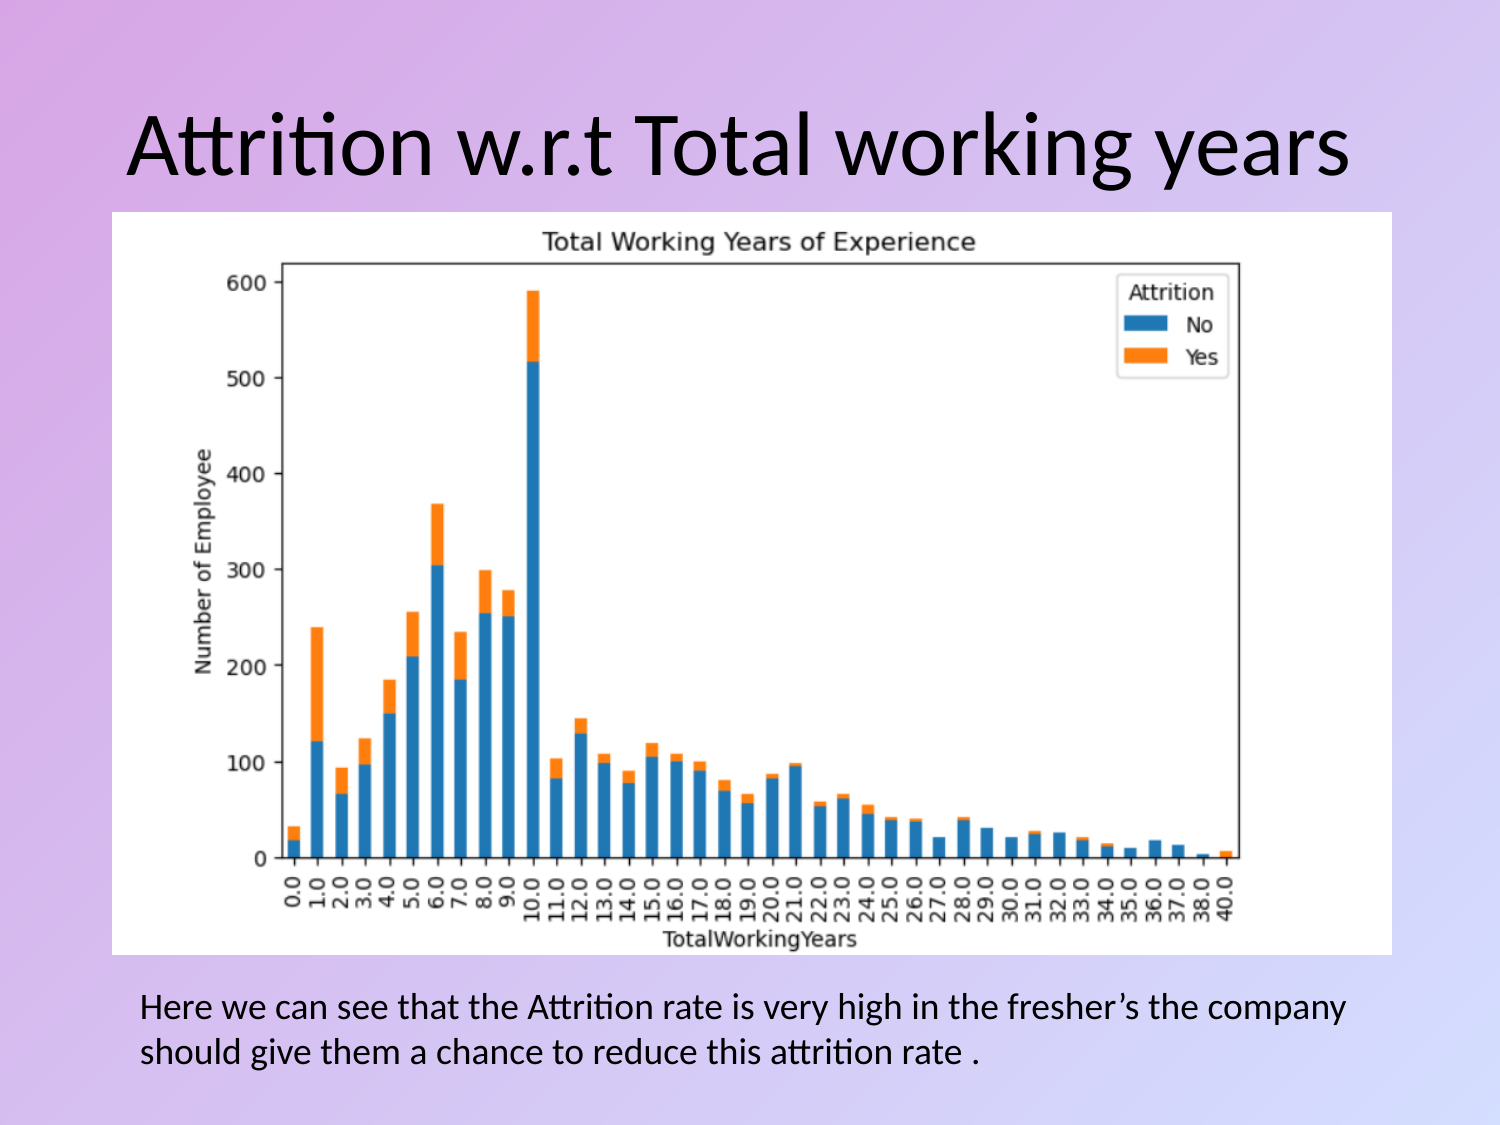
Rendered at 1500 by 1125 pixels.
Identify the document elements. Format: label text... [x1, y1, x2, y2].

text_box Here we can see that the Attrition rate is very high in the fresher’s the company should give them a chance to reduce this attrition rate . [124, 974, 1413, 1080]
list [112, 212, 1392, 956]
title Attrition w.r.t Total working years [75, 45, 1425, 233]
